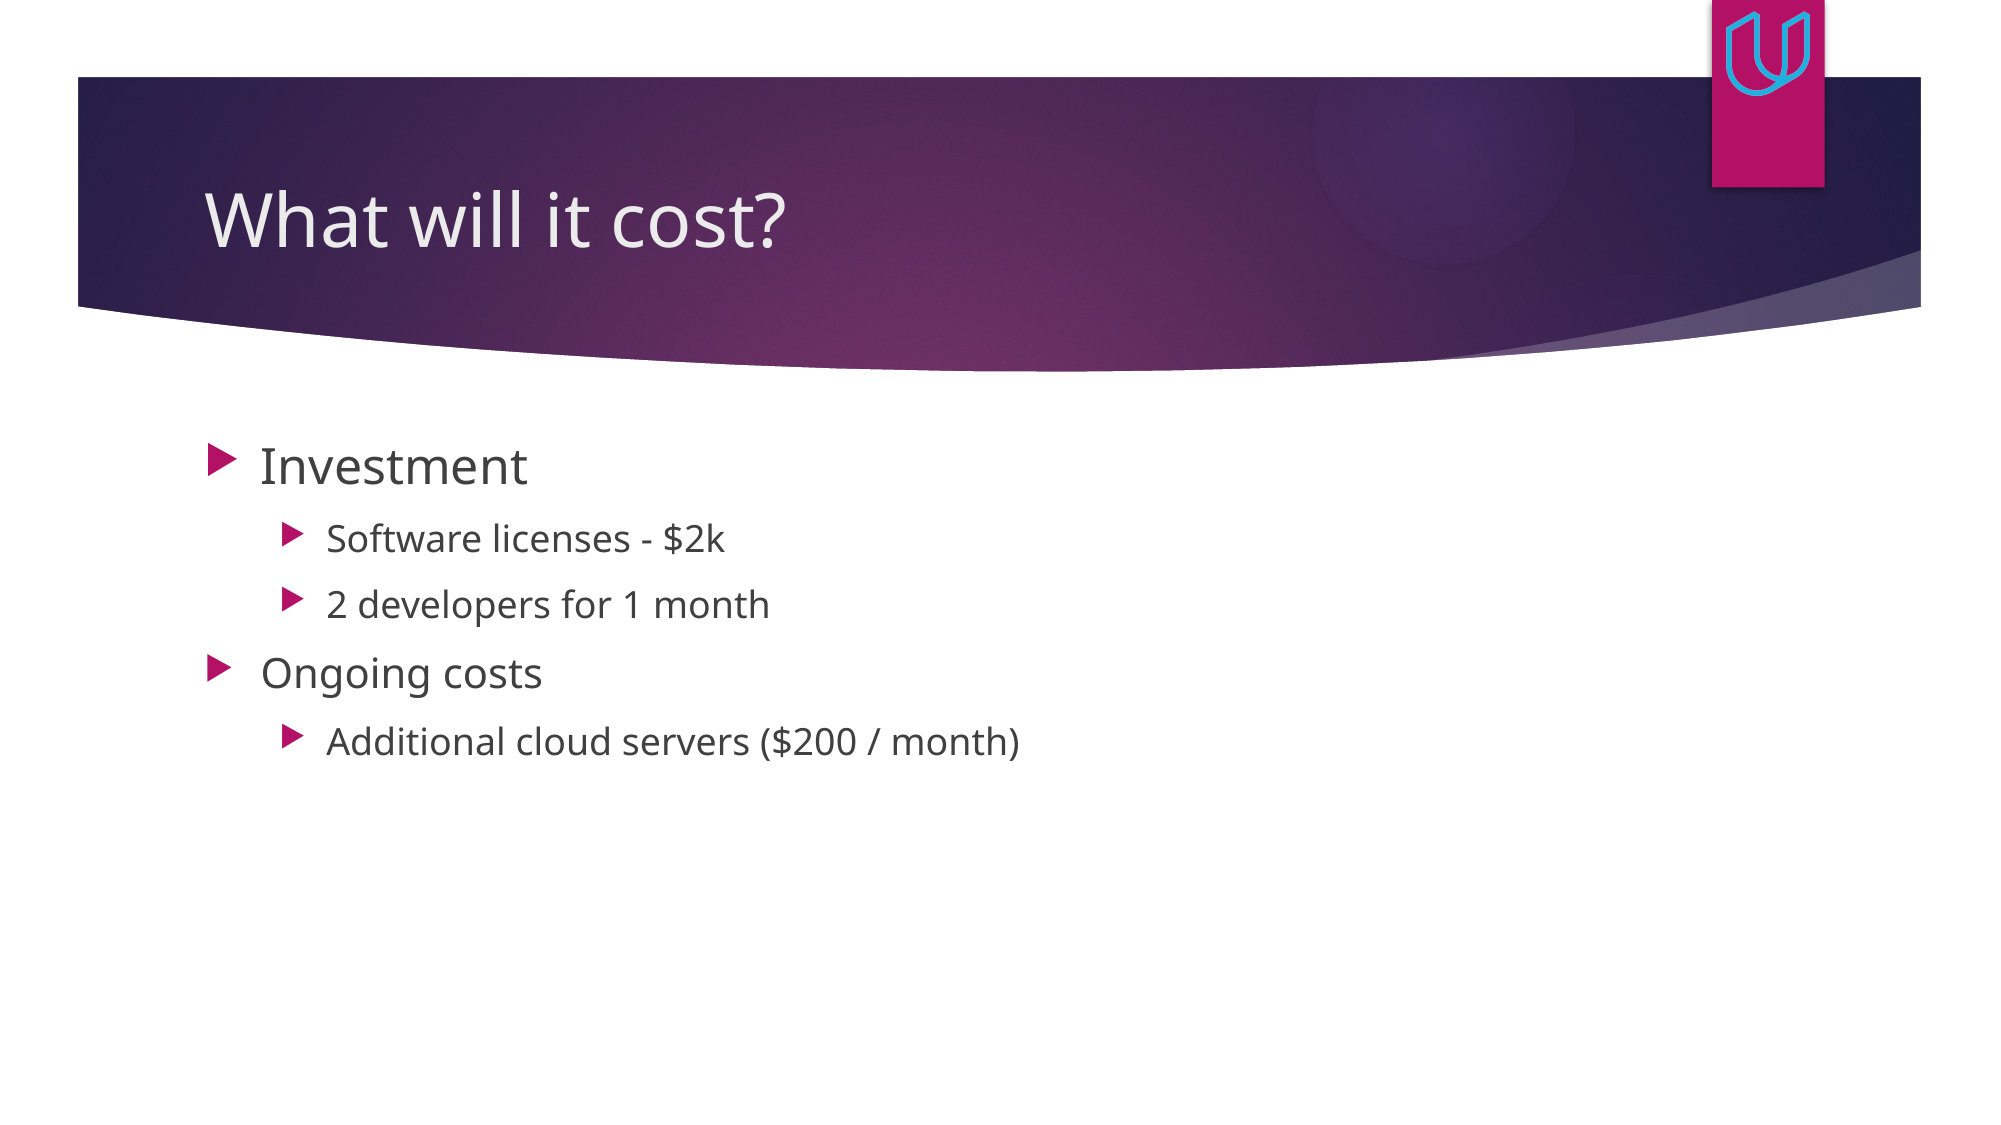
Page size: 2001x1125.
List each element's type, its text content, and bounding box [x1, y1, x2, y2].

list Investment Software licenses - $2k 2 developers for 1 month Ongoing costs Additional cloud servers ($200 / month) [189, 427, 1638, 988]
title What will it cost? [189, 159, 1627, 276]
picture [1703, 0, 1834, 111]
